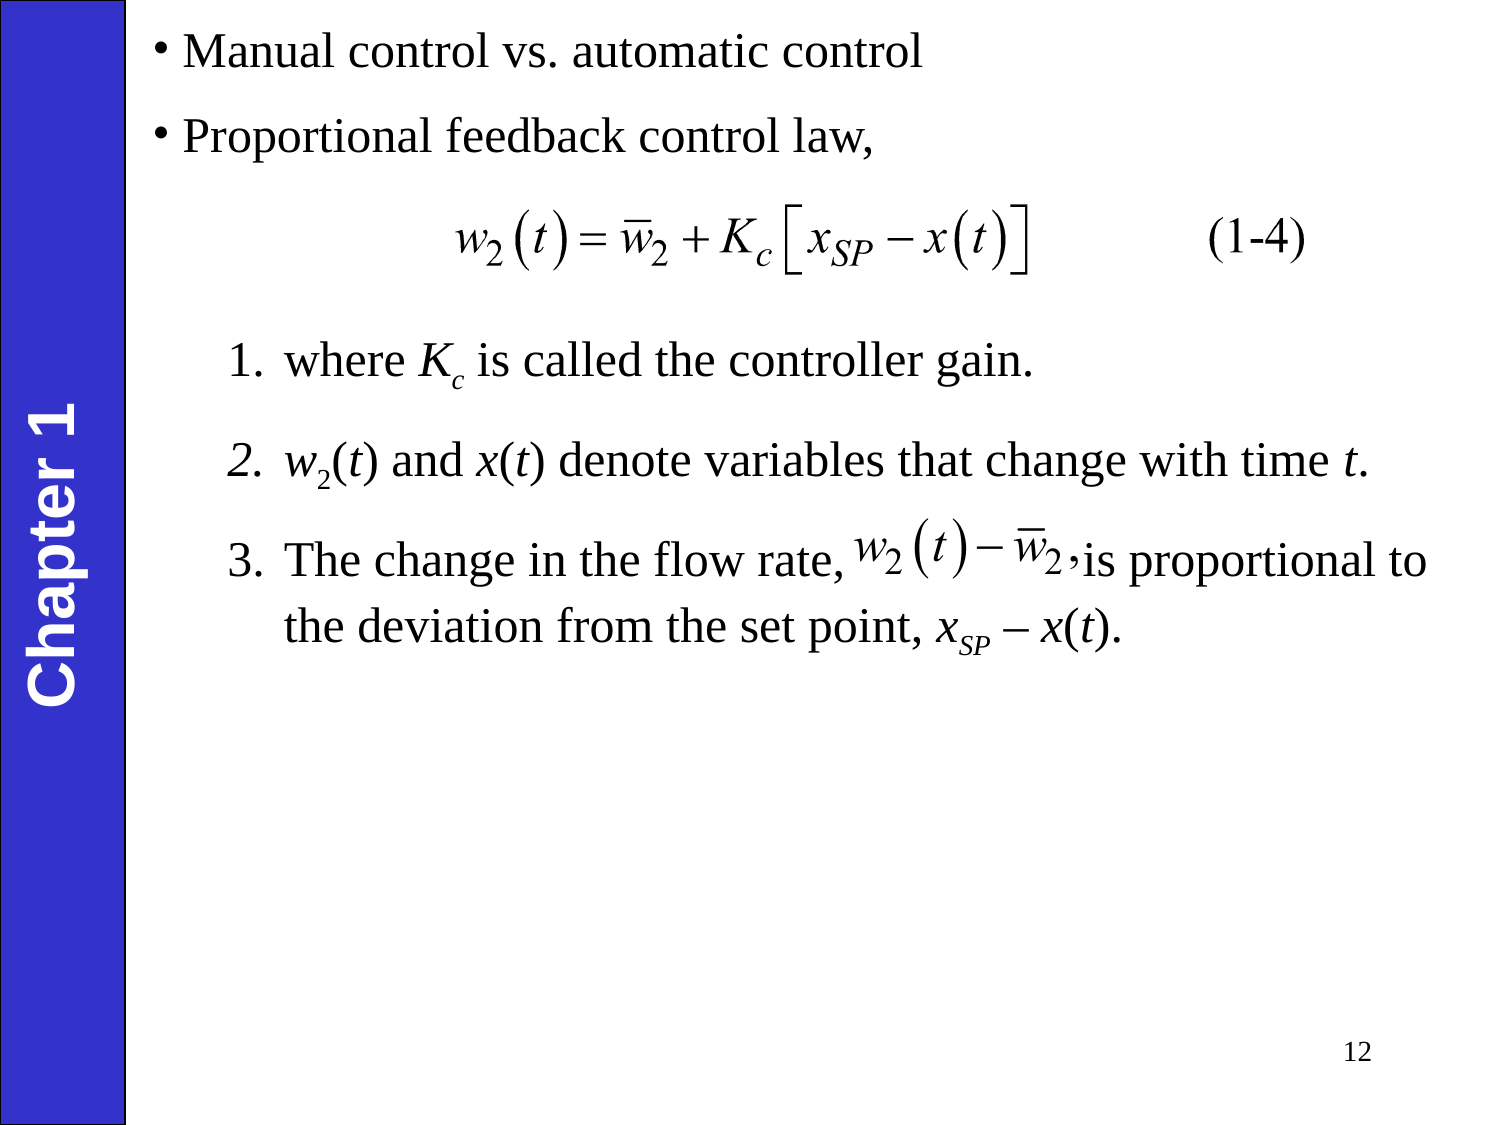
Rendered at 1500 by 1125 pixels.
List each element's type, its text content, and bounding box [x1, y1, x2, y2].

text_box ‹#› [1074, 1024, 1388, 1100]
picture [449, 199, 1309, 280]
text_box Chapter 1 [0, 337, 96, 725]
text_box Manual control vs. automatic control Proportional feedback control law, [137, 10, 1463, 175]
picture [849, 512, 1084, 584]
text_box where Kc is called the controller gain. w2(t) and x(t) denote variables that change with time t. The change in the flow rate, is proportional to the deviation from the set point, xSP – x(t). [137, 312, 1500, 652]
text_box [0, 0, 125, 1125]
